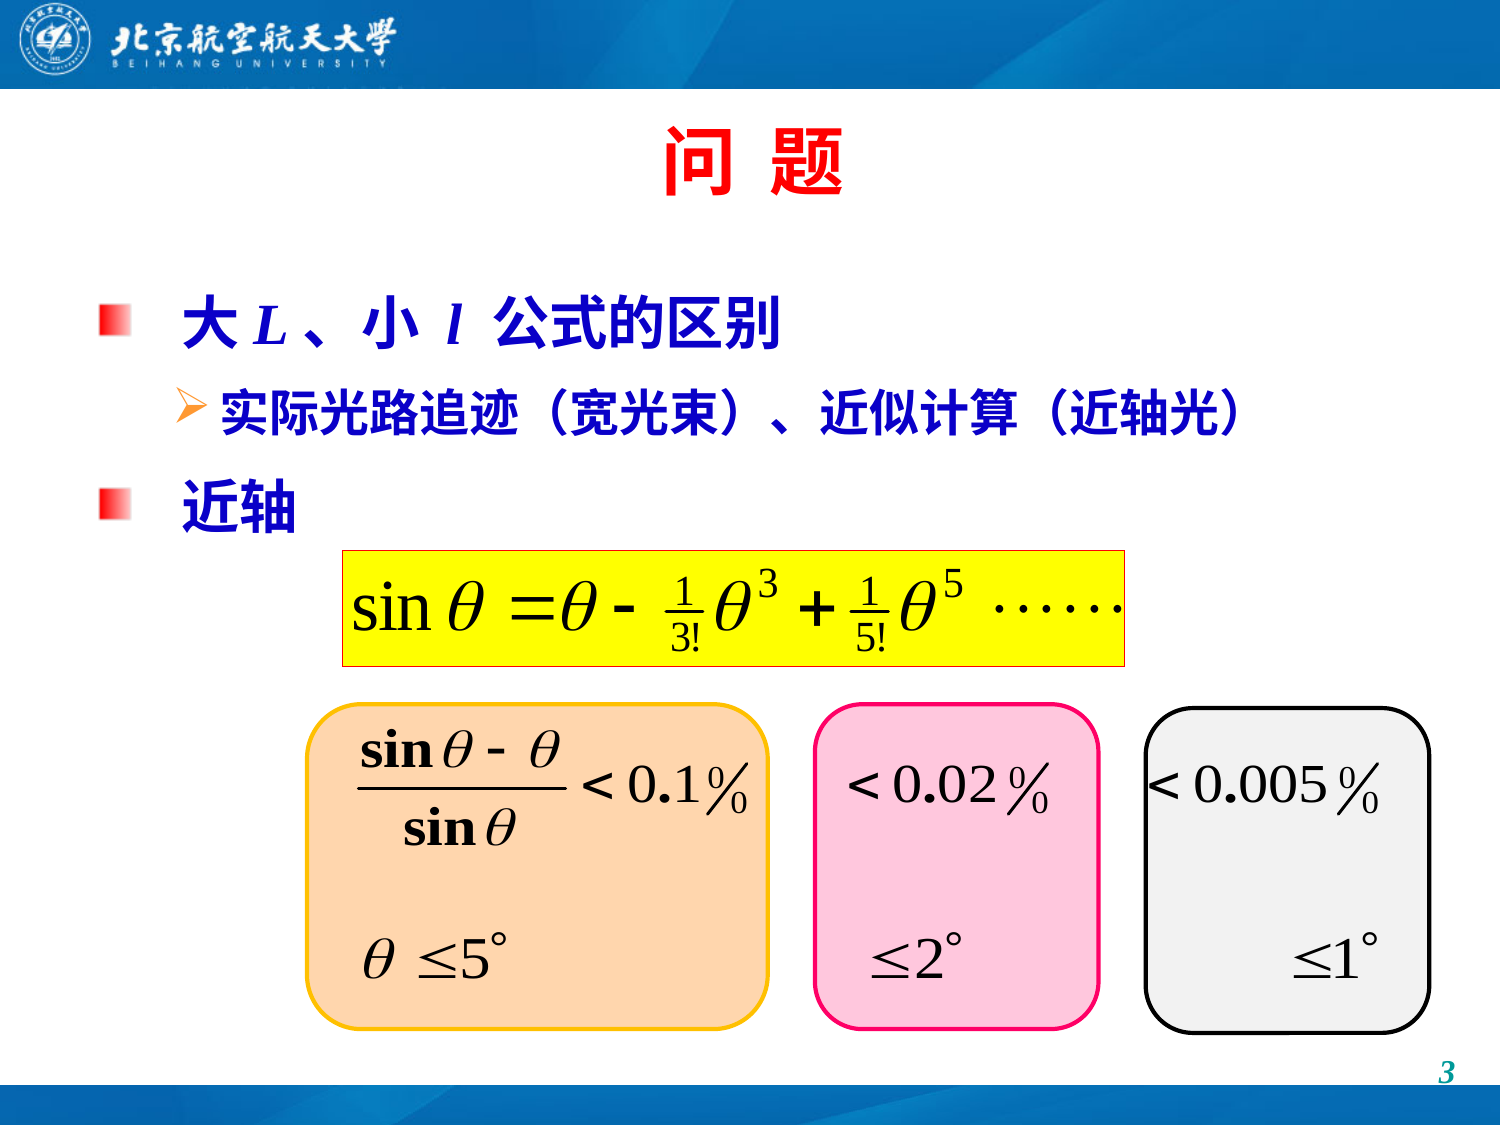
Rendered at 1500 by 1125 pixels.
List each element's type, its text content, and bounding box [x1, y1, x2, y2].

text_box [342, 550, 1126, 667]
picture [0, 1085, 1500, 1125]
title 问 题 [35, 101, 1471, 218]
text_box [348, 715, 1394, 858]
list 大L、小 l 公式的区别 实际光路追迹（宽光束）、近似计算（近轴光） 近轴 [82, 261, 1433, 1042]
slide_number 3 [1149, 1023, 1471, 1099]
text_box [353, 898, 1397, 1009]
picture [97, 486, 135, 524]
picture [0, 0, 1500, 89]
picture [97, 302, 135, 340]
